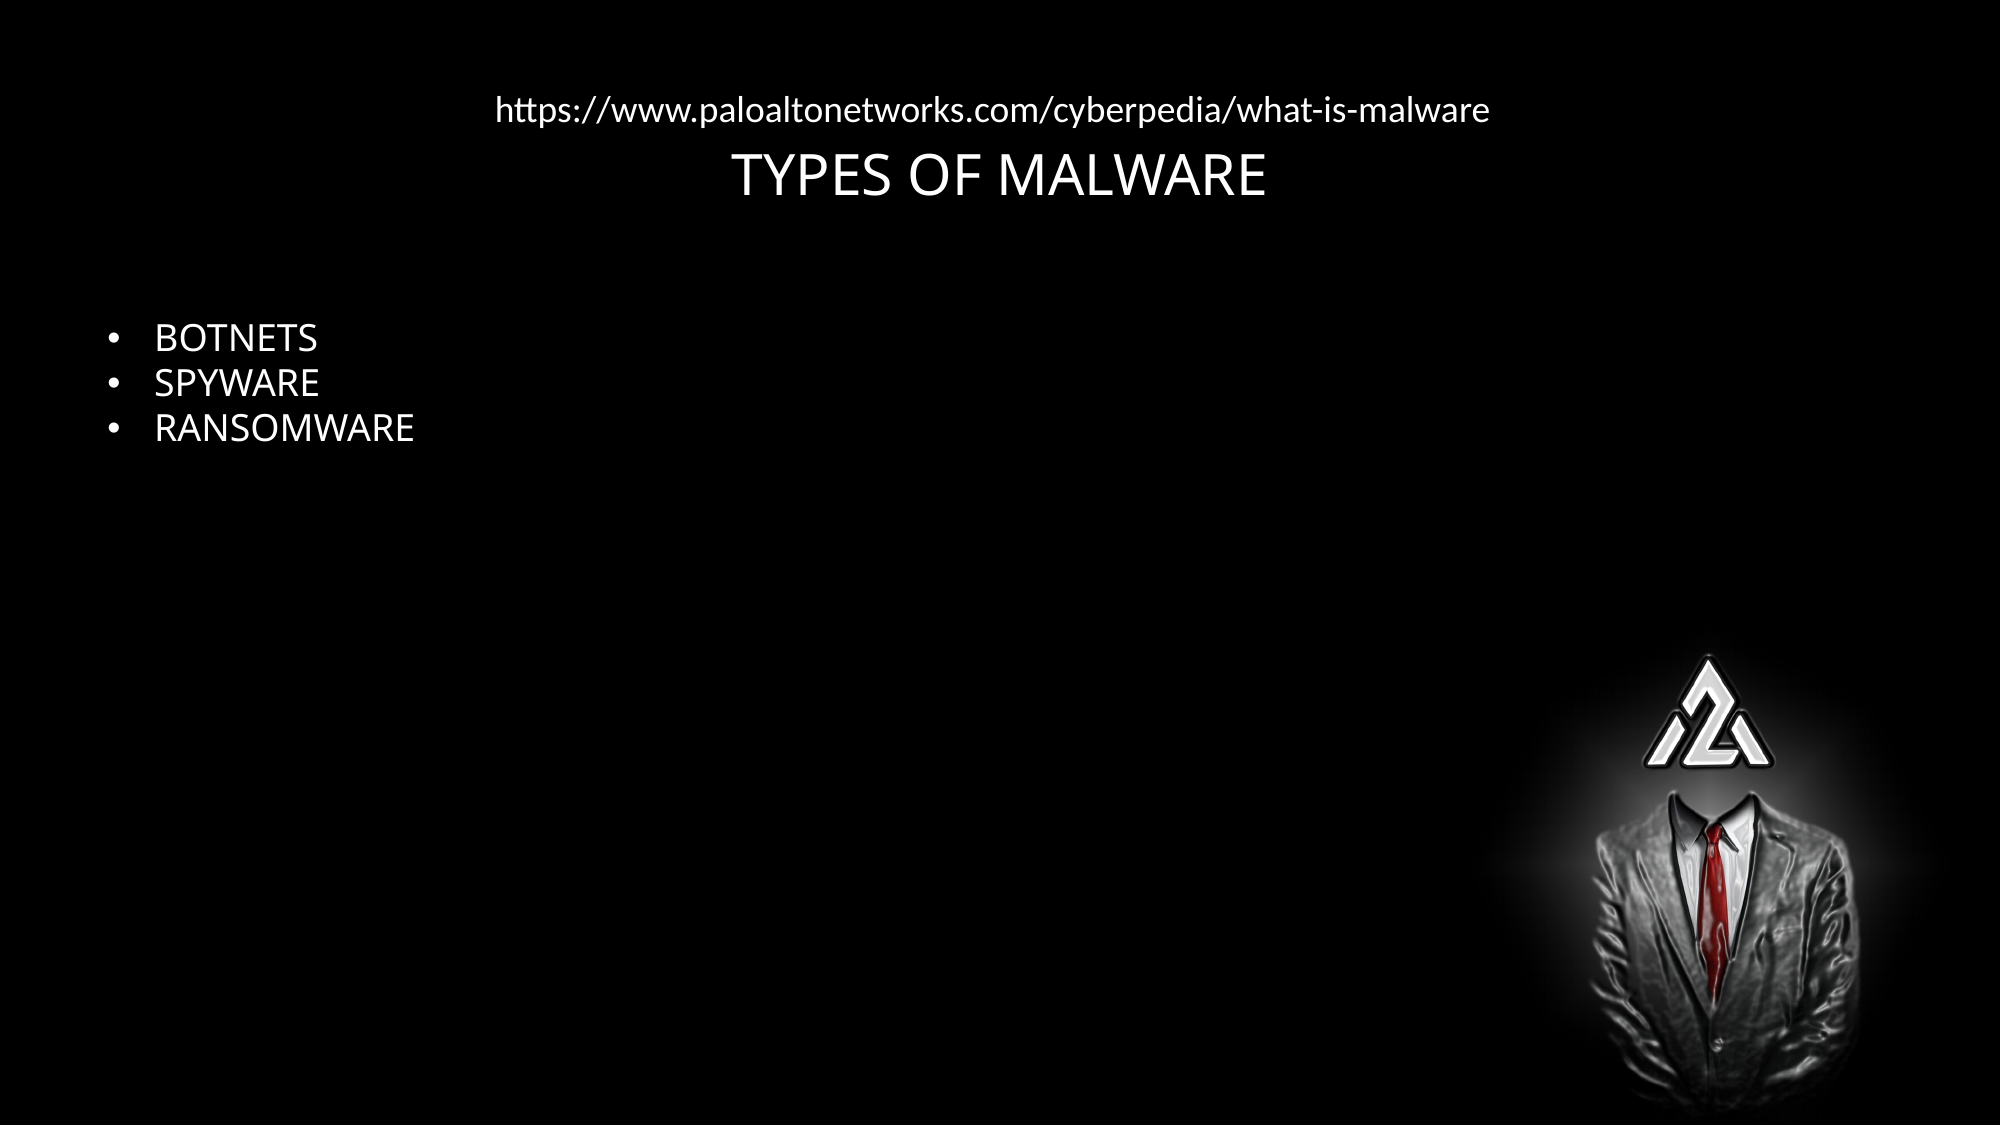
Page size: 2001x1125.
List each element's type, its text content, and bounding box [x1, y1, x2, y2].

picture [1245, 604, 2000, 1125]
text_box https://www.paloaltonetworks.com/cyberpedia/what-is-malware [479, 77, 1546, 138]
text_box BOTNETS SPYWARE RANSOMWARE [92, 307, 1109, 457]
title TYPES OF MALWARE [517, 138, 1483, 216]
